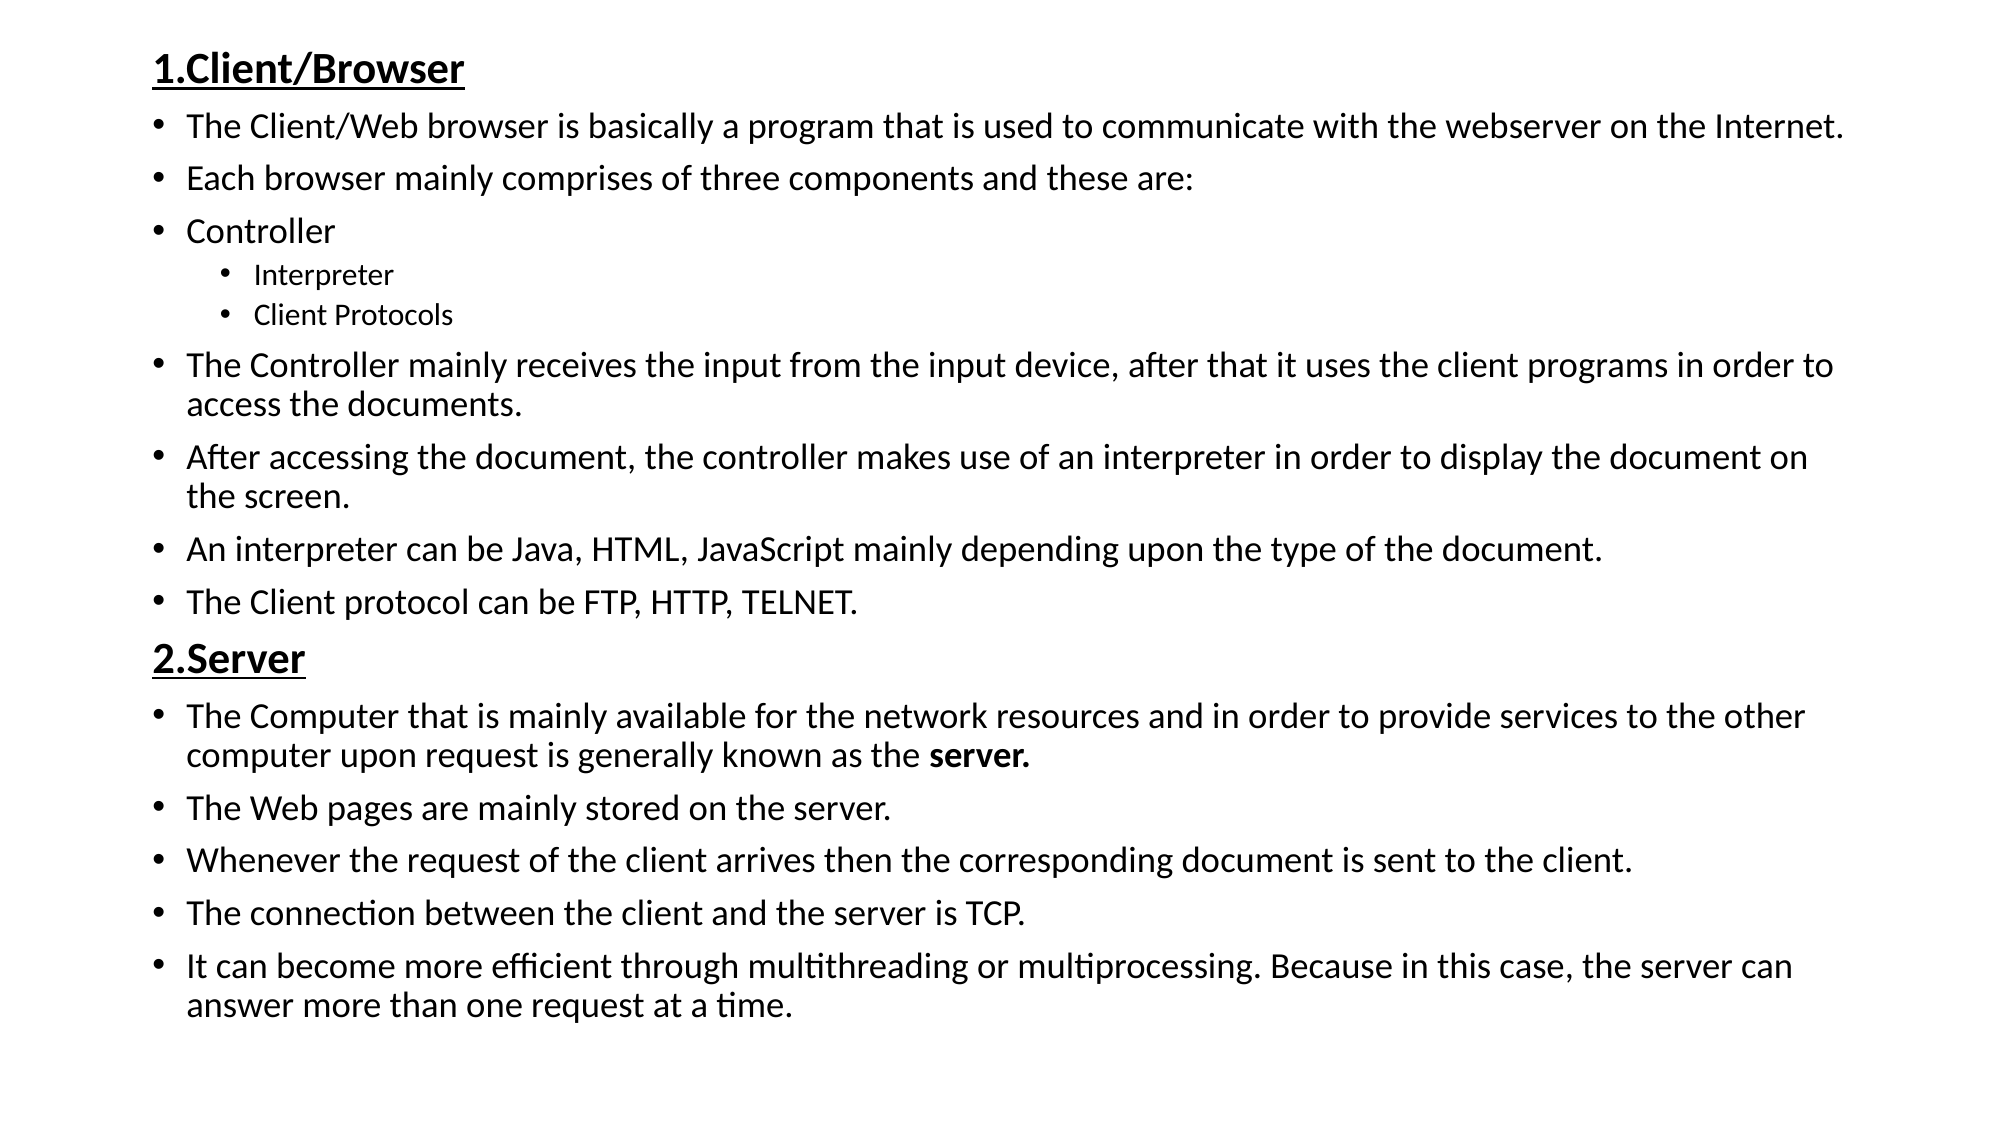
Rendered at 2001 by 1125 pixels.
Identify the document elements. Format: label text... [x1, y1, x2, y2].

list 1.Client/Browser The Client/Web browser is basically a program that is used to communicate with the webserver on the Internet. Each browser mainly comprises of three components and these are: Controller Interpreter Client Protocols The Controller mainly receives the input from the input device, after that it uses the client programs in order to access the documents. After accessing the document, the controller makes use of an interpreter in order to display the document on the screen. An interpreter can be Java, HTML, JavaScript mainly depending upon the type of the document. The Client protocol can be FTP, HTTP, TELNET. 2.Server The Computer that is mainly available for the network resources and in order to provide services to the other computer upon request is generally known as the server. The Web pages are mainly stored on the server. Whenever the request of the client arrives then the corresponding document is sent to the client. The connection between the client and the server is TCP. It can become more efficient through multithreading or multiprocessing. Because in this case, the server can answer more than one request at a time. [137, 37, 1863, 1084]
